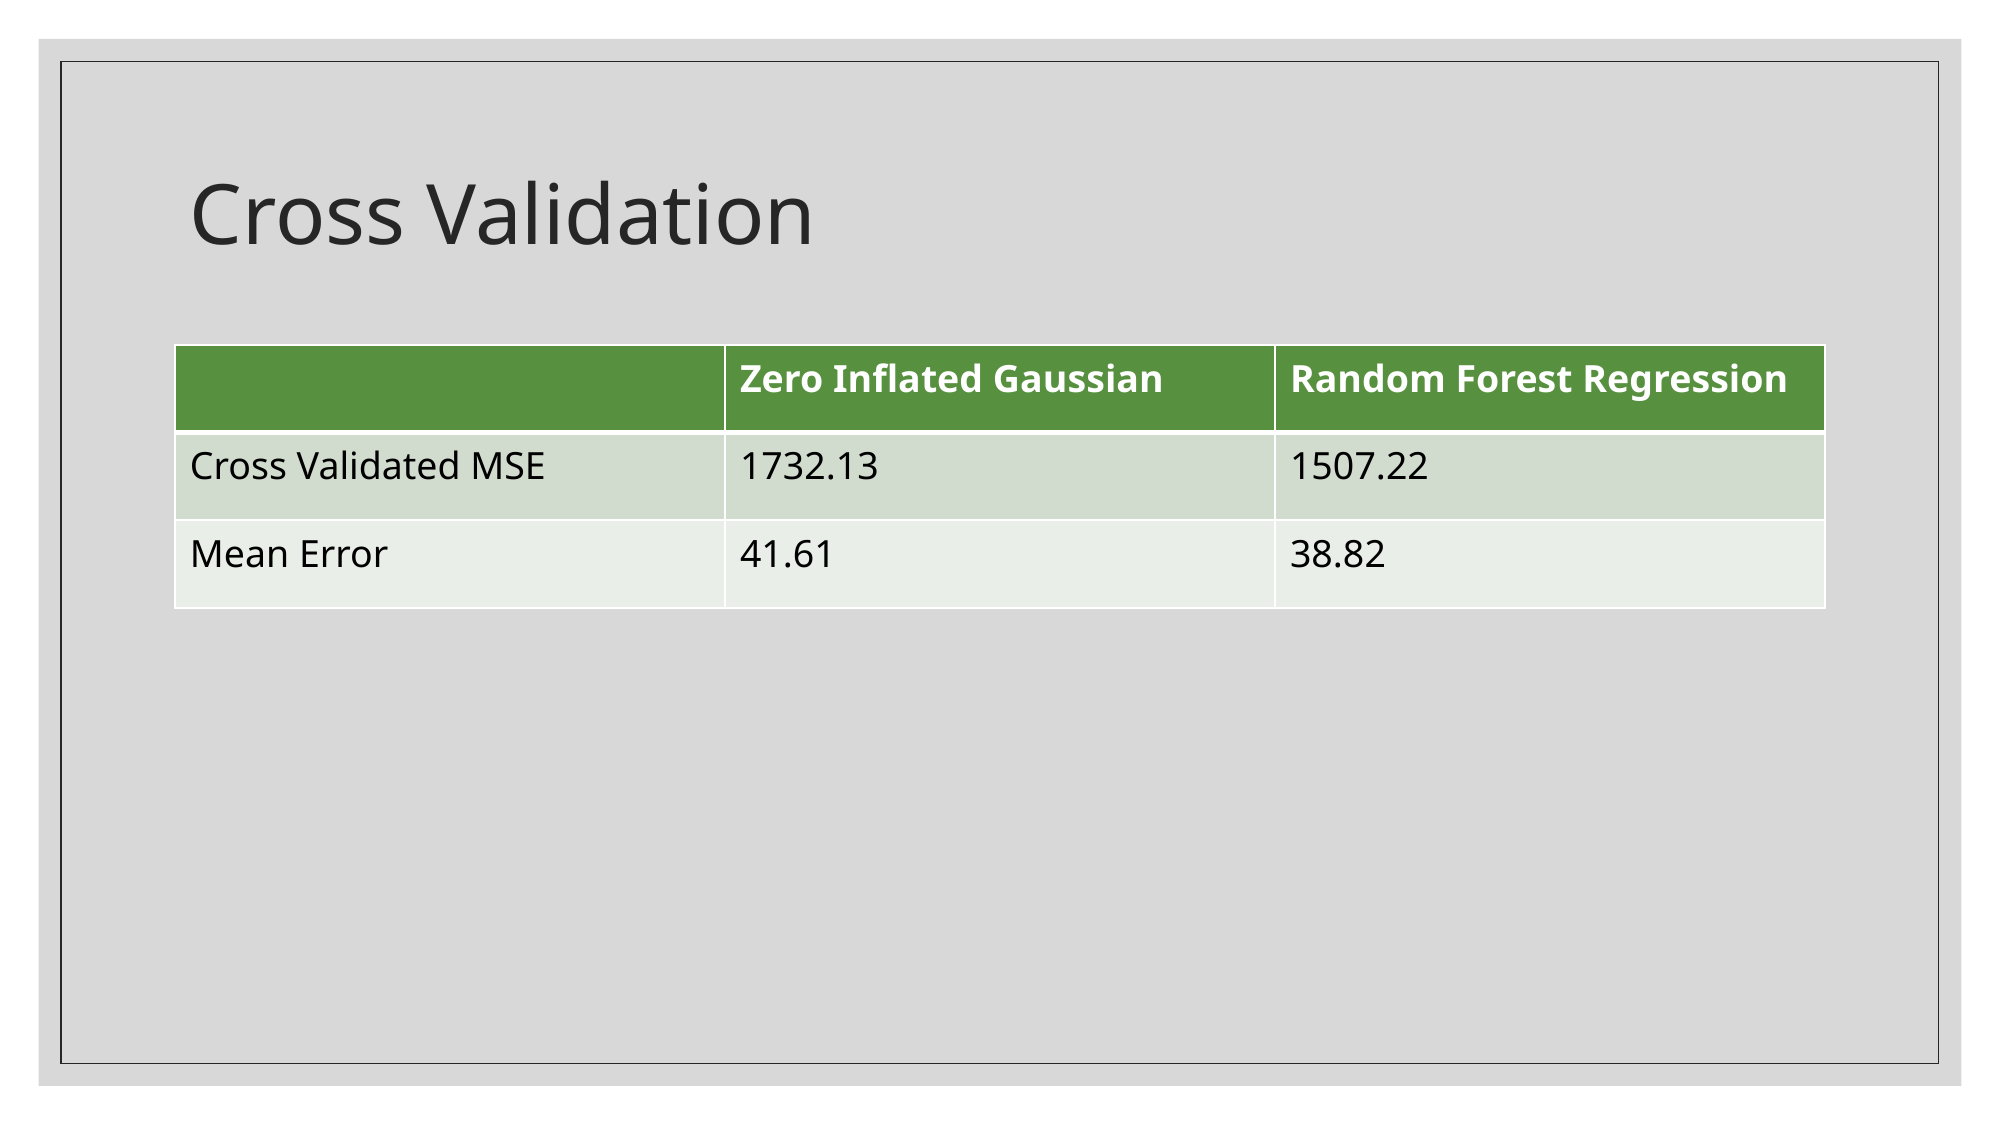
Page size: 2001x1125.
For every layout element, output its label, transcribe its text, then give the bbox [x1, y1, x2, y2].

table_cell 1732.13 [726, 435, 1274, 519]
table_header Random Forest Regression [1276, 346, 1824, 430]
table_header Zero Inflated Gaussian [726, 346, 1274, 430]
table_cell 41.61 [726, 521, 1274, 607]
table_cell 38.82 [1276, 521, 1824, 607]
table_cell Cross Validated MSE [176, 435, 724, 519]
title Cross Validation [174, 105, 1825, 331]
table_header [176, 346, 724, 430]
table_cell 1507.22 [1276, 435, 1824, 519]
table_cell Mean Error [176, 521, 724, 607]
